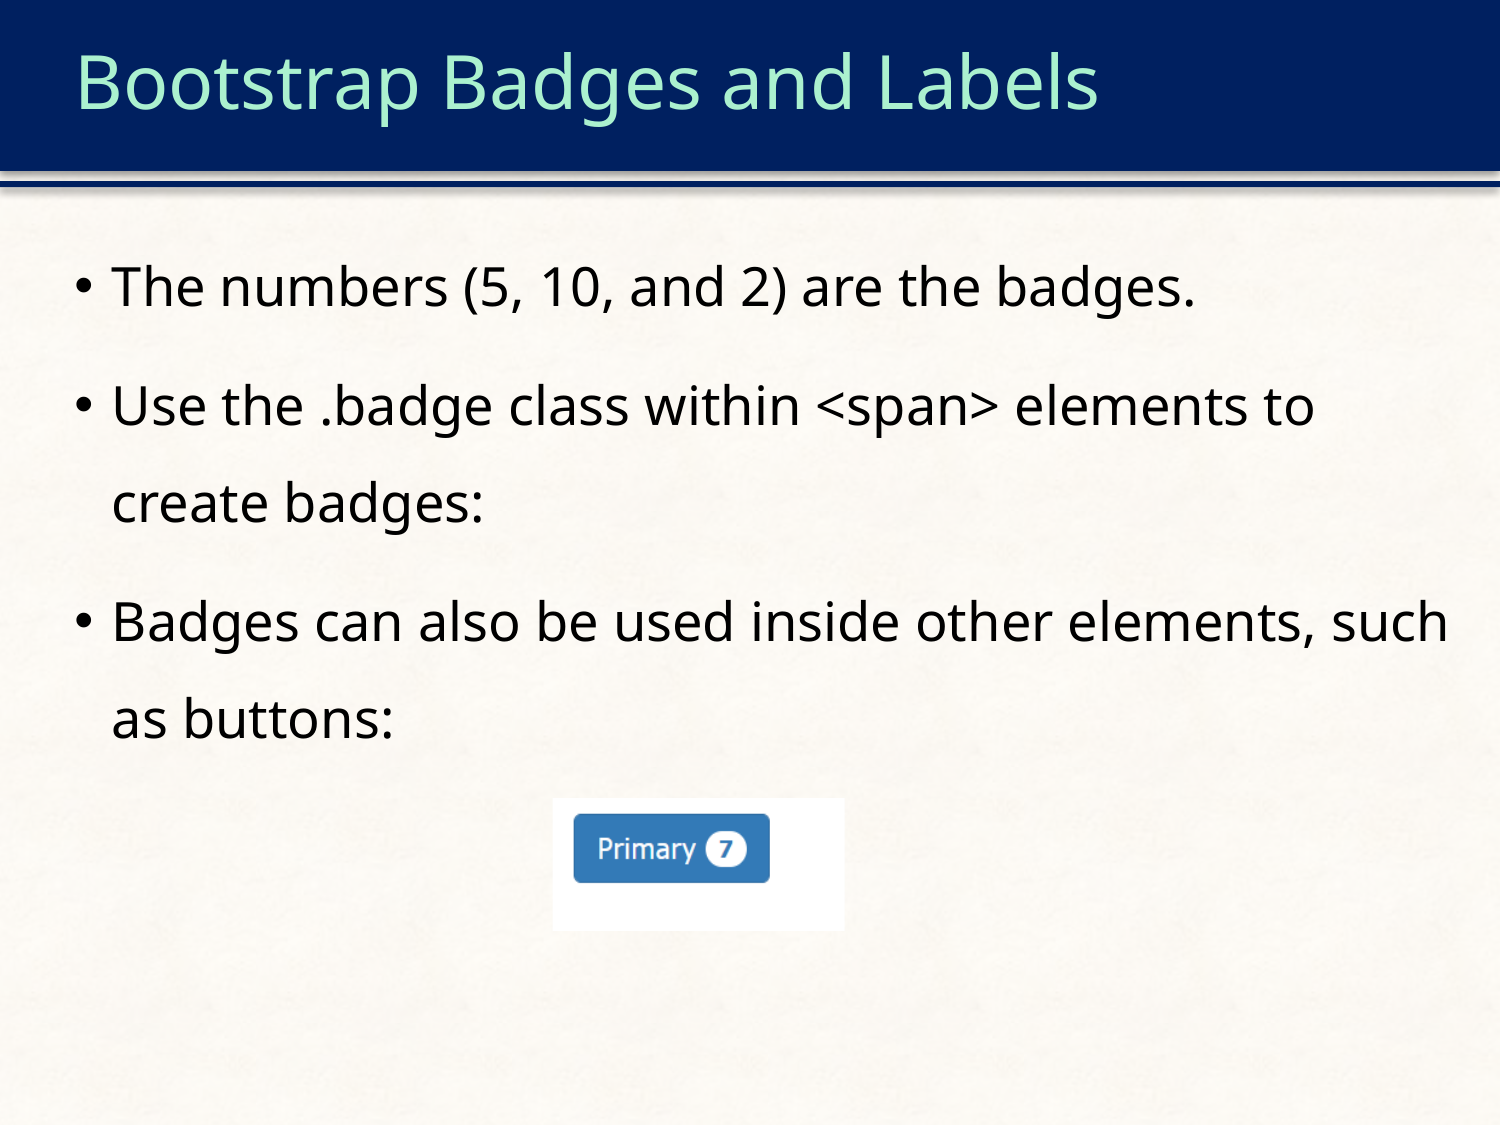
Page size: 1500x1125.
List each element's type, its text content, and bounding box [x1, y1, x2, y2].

picture [552, 798, 845, 931]
list The numbers (5, 10, and 2) are the badges. Use the .badge class within <span> elements to create badges: Badges can also be used inside other elements, such as buttons: [59, 212, 1468, 1099]
title Bootstrap Badges and Labels [59, 0, 1500, 171]
